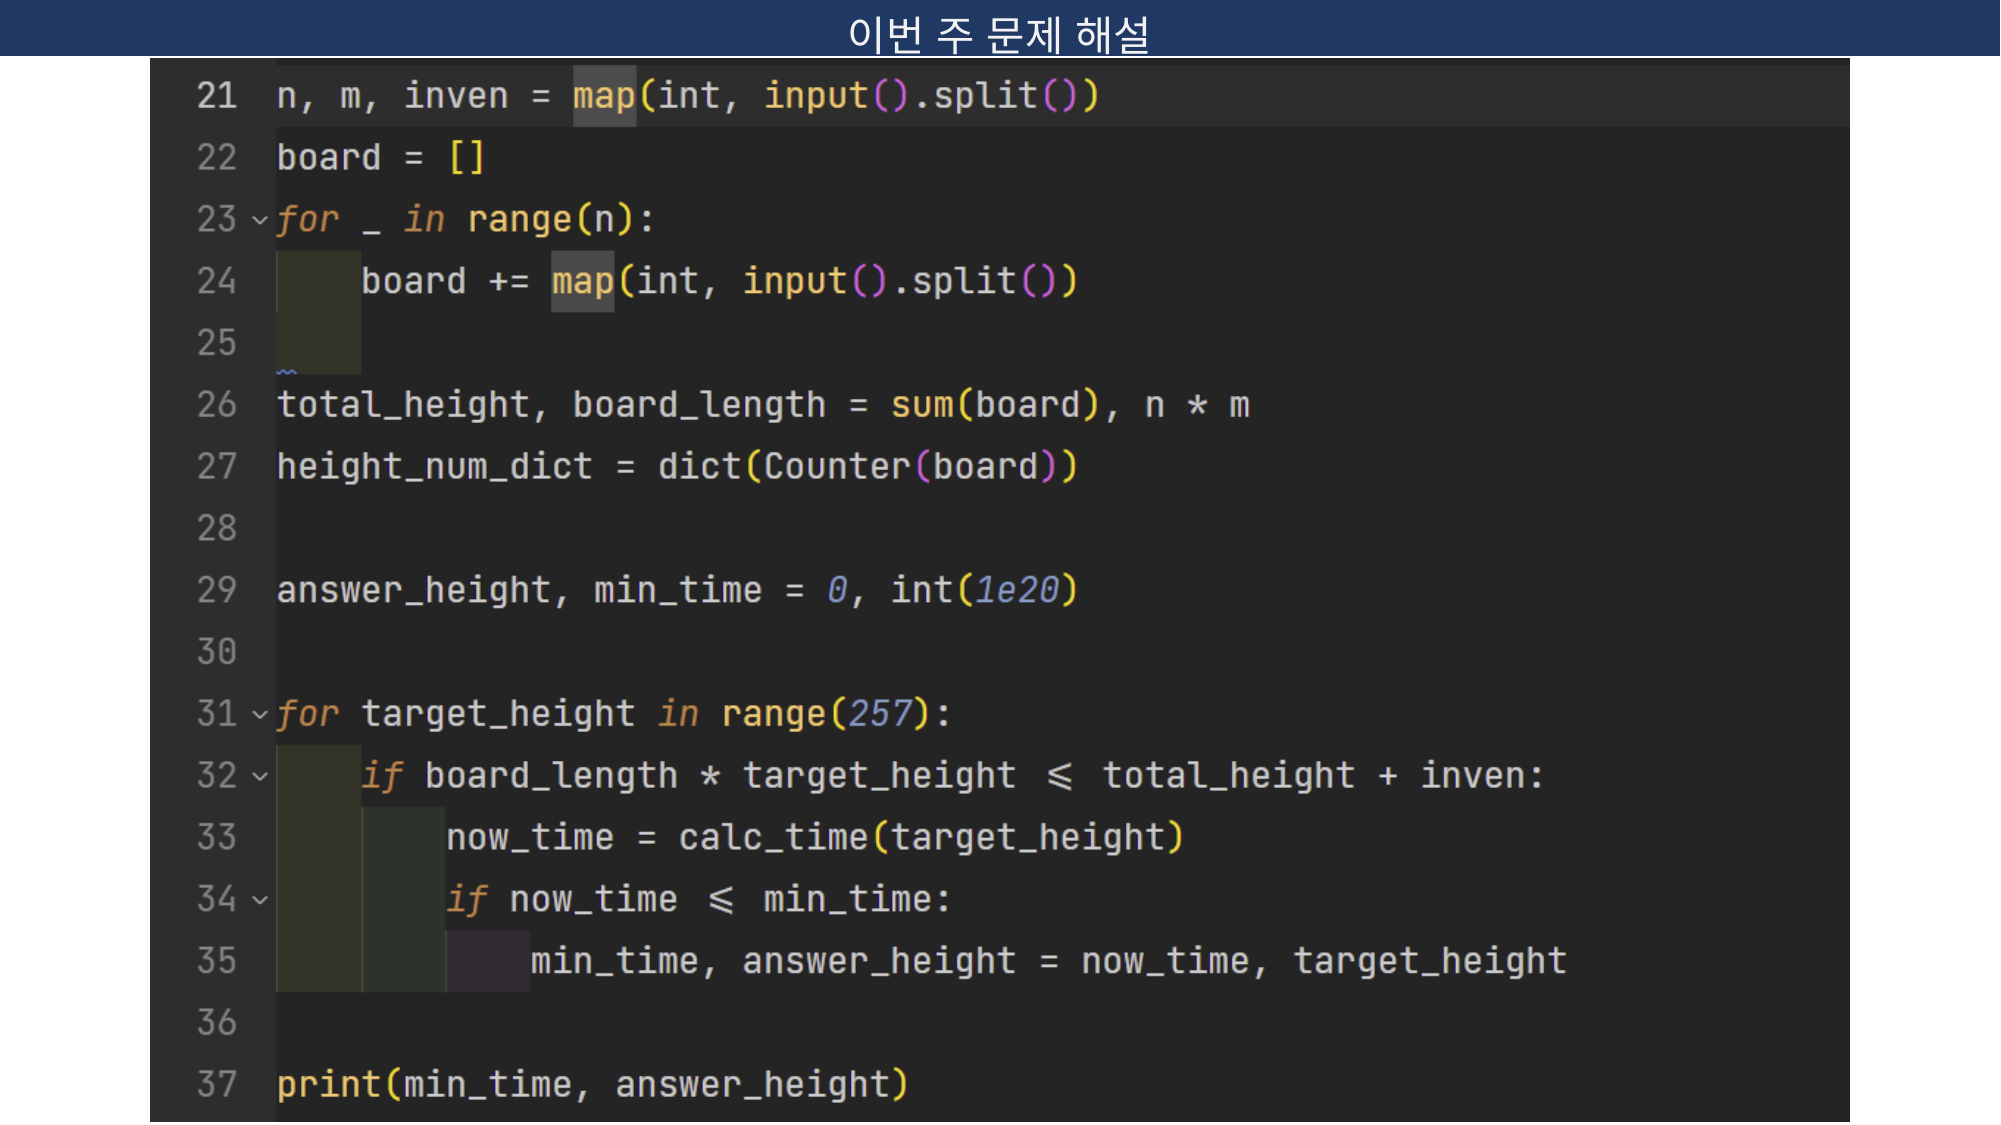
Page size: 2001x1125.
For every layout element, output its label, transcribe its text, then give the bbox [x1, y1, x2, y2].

text_box 이번 주 문제 해설 [0, 0, 2000, 68]
picture [150, 58, 1850, 1122]
